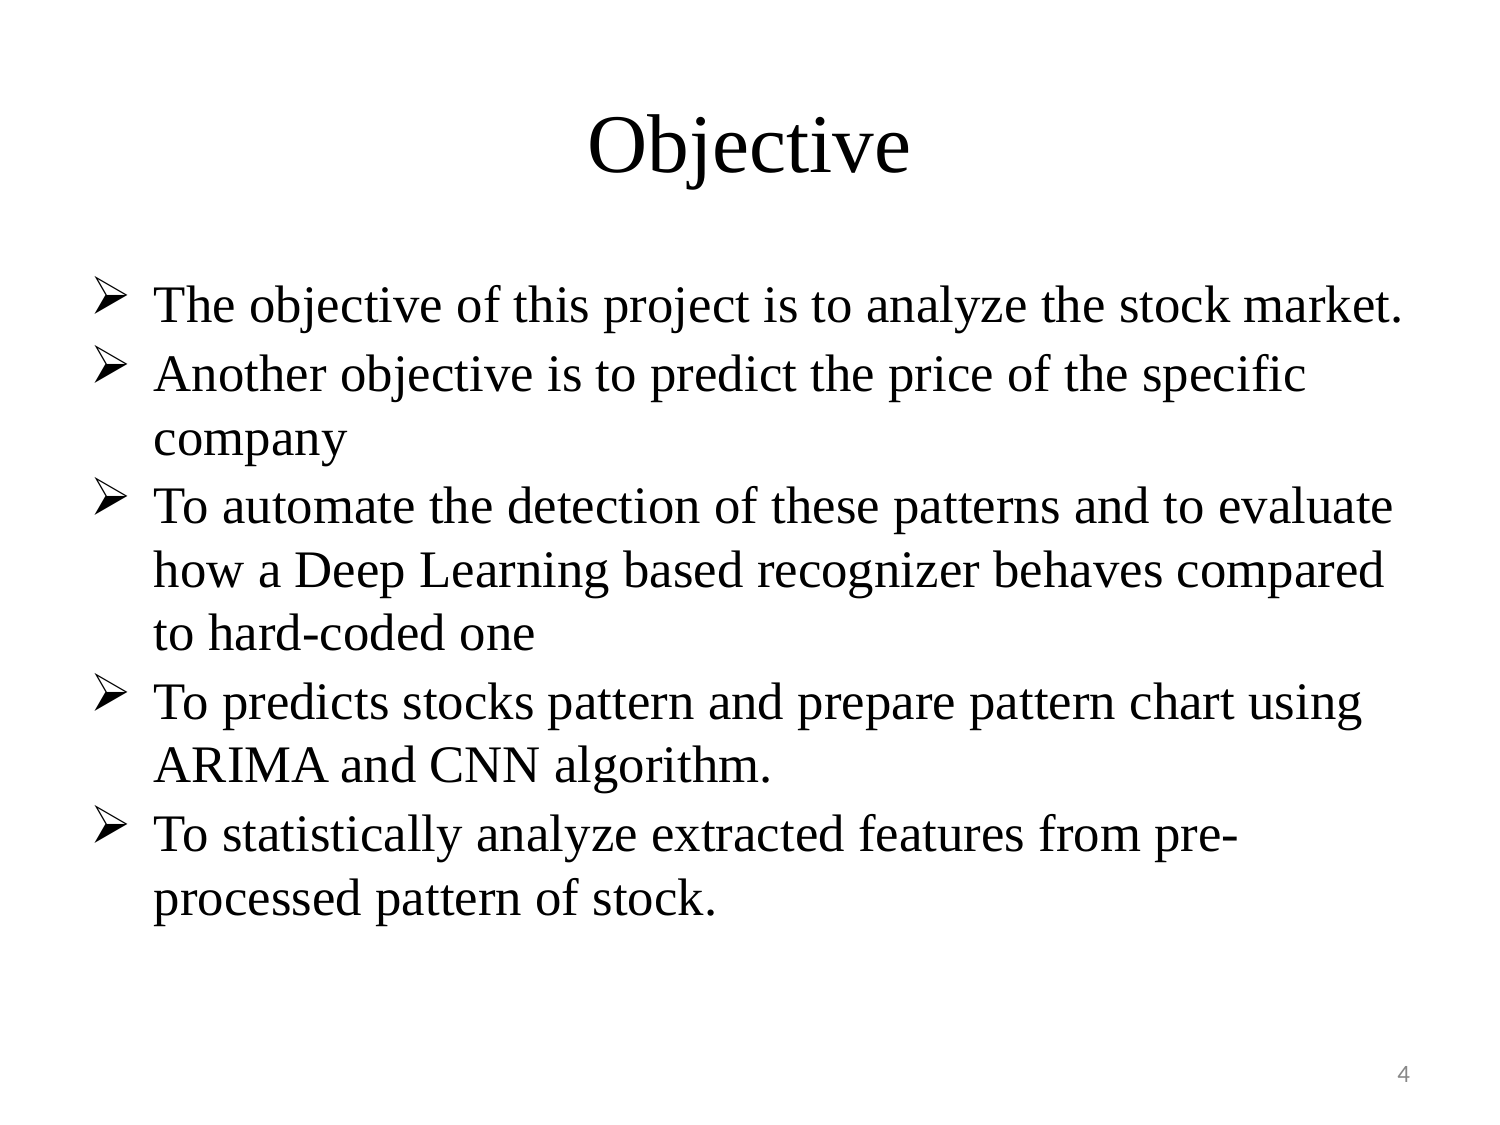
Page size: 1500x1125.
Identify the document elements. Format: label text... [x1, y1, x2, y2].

title Objective [75, 45, 1425, 233]
list The objective of this project is to analyze the stock market. Another objective is to predict the price of the specific company To automate the detection of these patterns and to evaluate how a Deep Learning based recognizer behaves compared to hard-coded one To predicts stocks pattern and prepare pattern chart using ARIMA and CNN algorithm. To statistically analyze extracted features from pre-processed pattern of stock. [75, 262, 1425, 1005]
slide_number 4 [1074, 1042, 1425, 1103]
